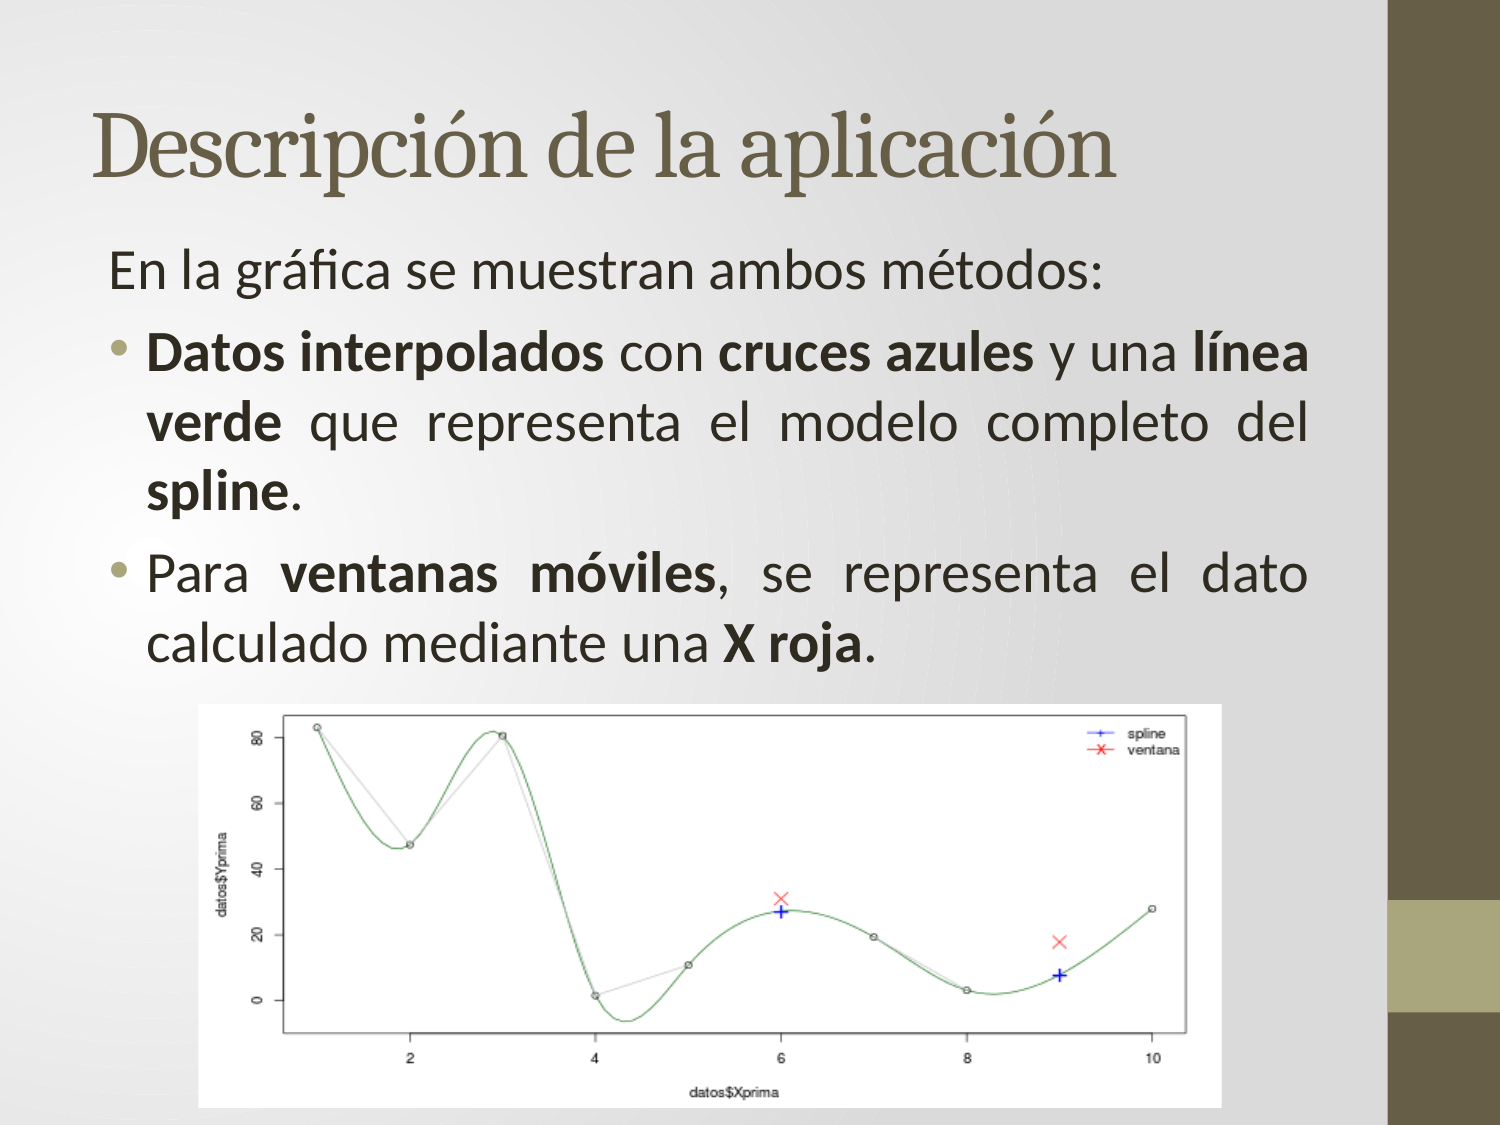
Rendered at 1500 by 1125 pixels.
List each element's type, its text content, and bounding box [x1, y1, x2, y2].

list En la gráfica se muestran ambos métodos: Datos interpolados con cruces azules y una línea verde que representa el modelo completo del spline. Para ventanas móviles, se representa el dato calculado mediante una X roja. [75, 223, 1325, 1012]
picture [197, 703, 1223, 1109]
title Descripción de la aplicación [75, 45, 1325, 223]
